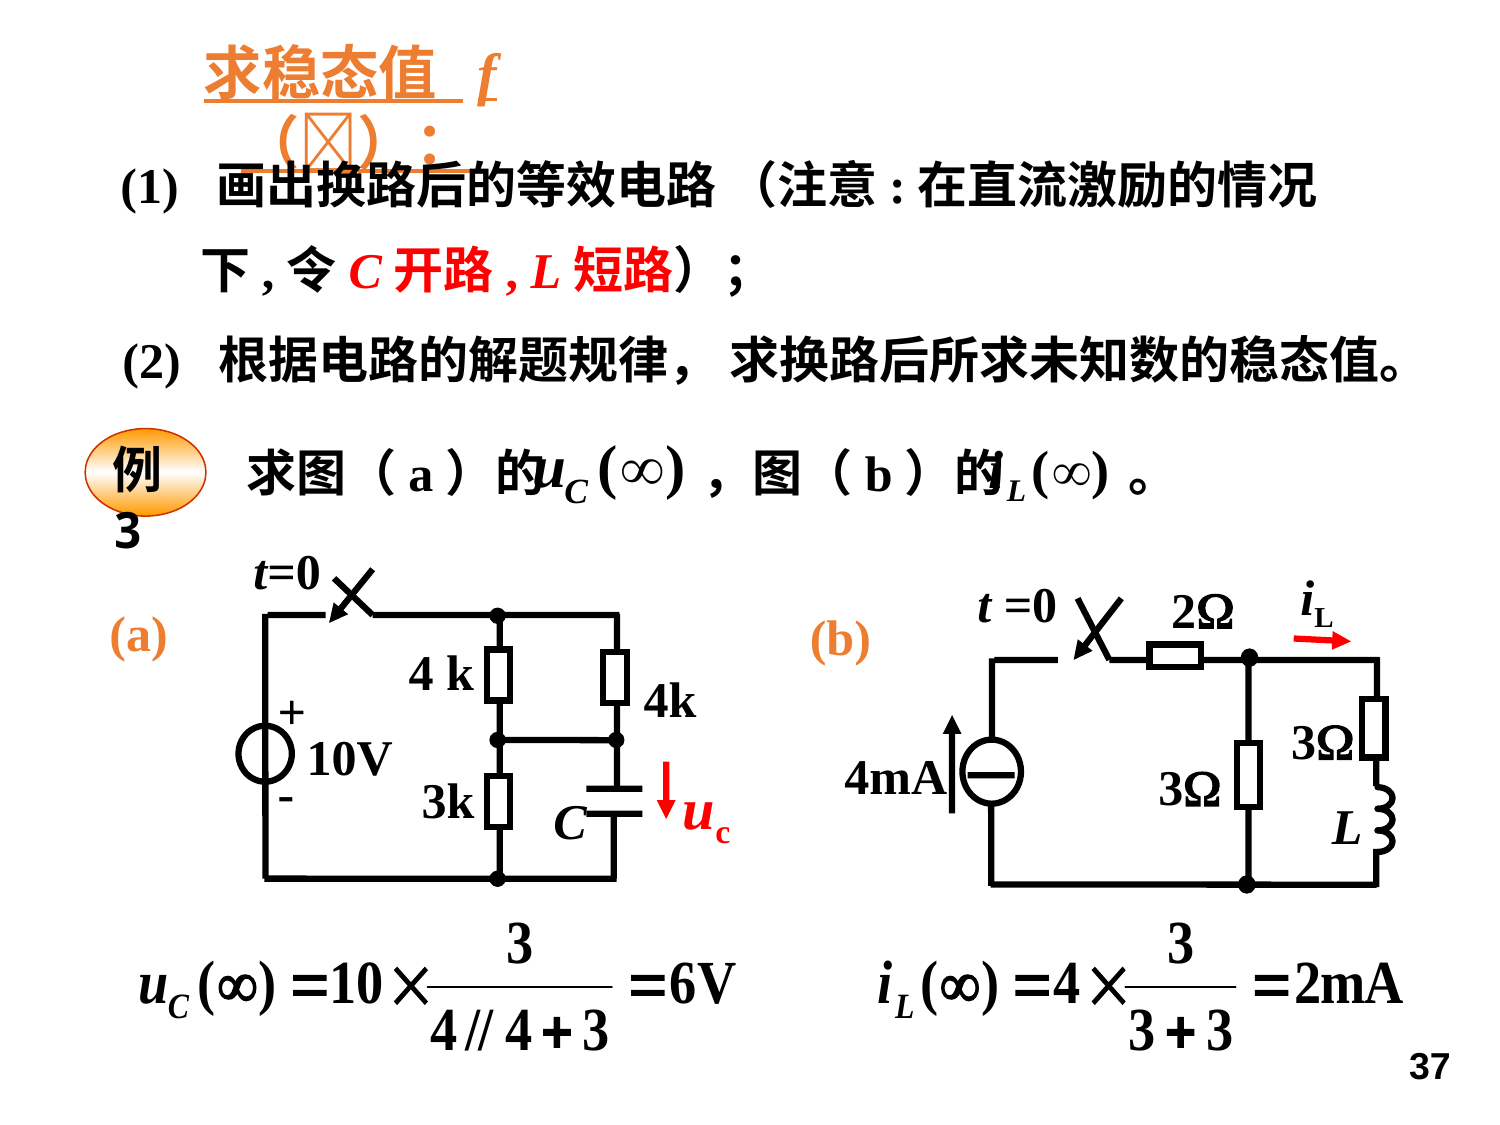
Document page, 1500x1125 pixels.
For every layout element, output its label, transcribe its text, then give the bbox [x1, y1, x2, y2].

text_box (2) 根据电路的解题规律， 求换路后所求未知数的稳态值。 [95, 296, 1490, 396]
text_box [783, 564, 1393, 893]
text_box (1) 画出换路后的等效电路 （注意:在直流激励的情况 下,令C开路, L短路）； [105, 146, 1346, 306]
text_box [868, 901, 1418, 1065]
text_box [61, 531, 747, 886]
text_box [130, 901, 747, 1065]
text_box 求稳态值 f（）： [100, 28, 615, 184]
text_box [85, 428, 219, 517]
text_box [231, 422, 1354, 519]
